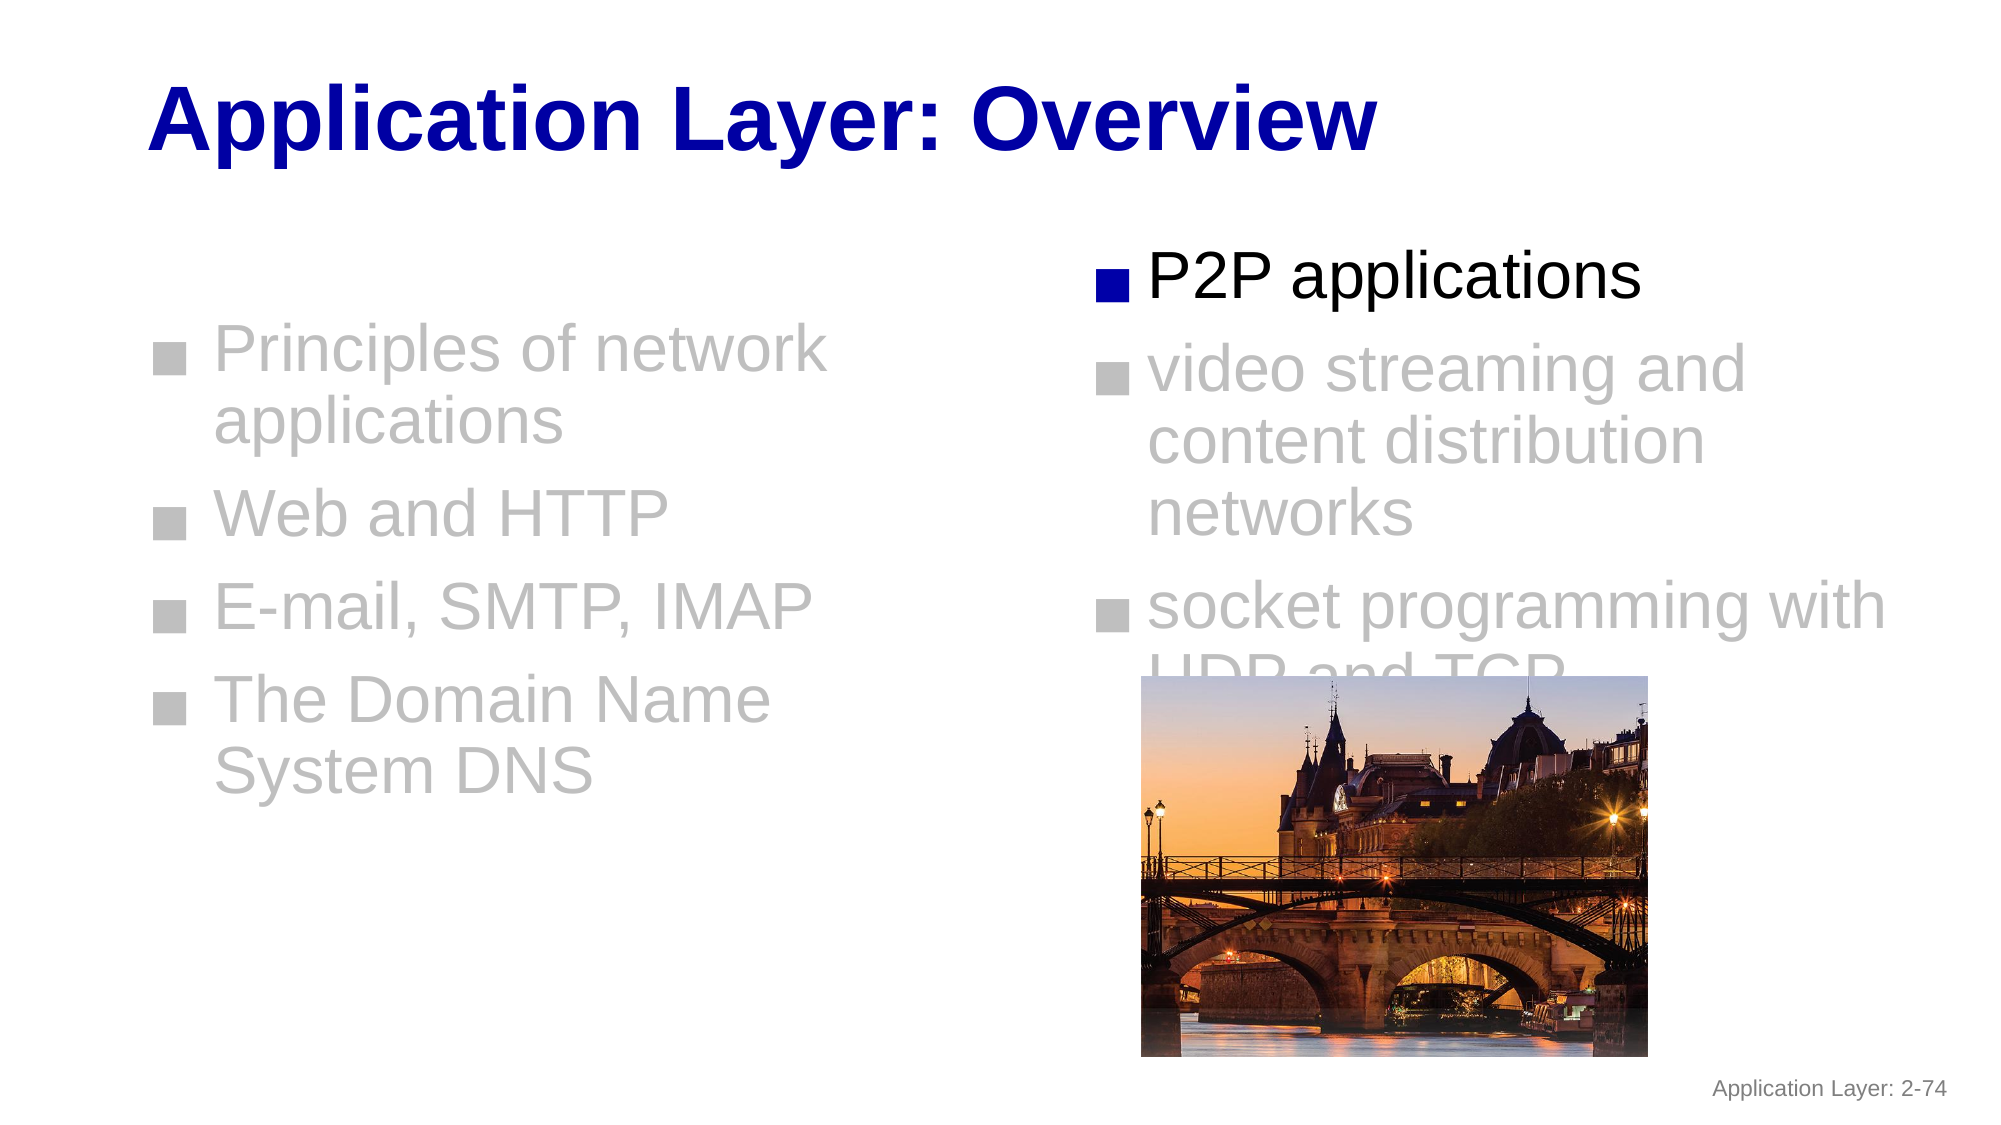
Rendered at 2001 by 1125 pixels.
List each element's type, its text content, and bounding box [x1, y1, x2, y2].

text_box Principles of network applications Web and HTTP E-mail, SMTP, IMAP The Domain Name System DNS [132, 306, 1004, 1021]
picture [1141, 676, 1649, 1057]
slide_number Application Layer: 2-‹#› [1512, 1056, 1963, 1117]
text_box P2P applications video streaming and content distribution networks socket programming with UDP and TCP [1075, 233, 1963, 1021]
title Application Layer: Overview [131, 47, 1856, 195]
